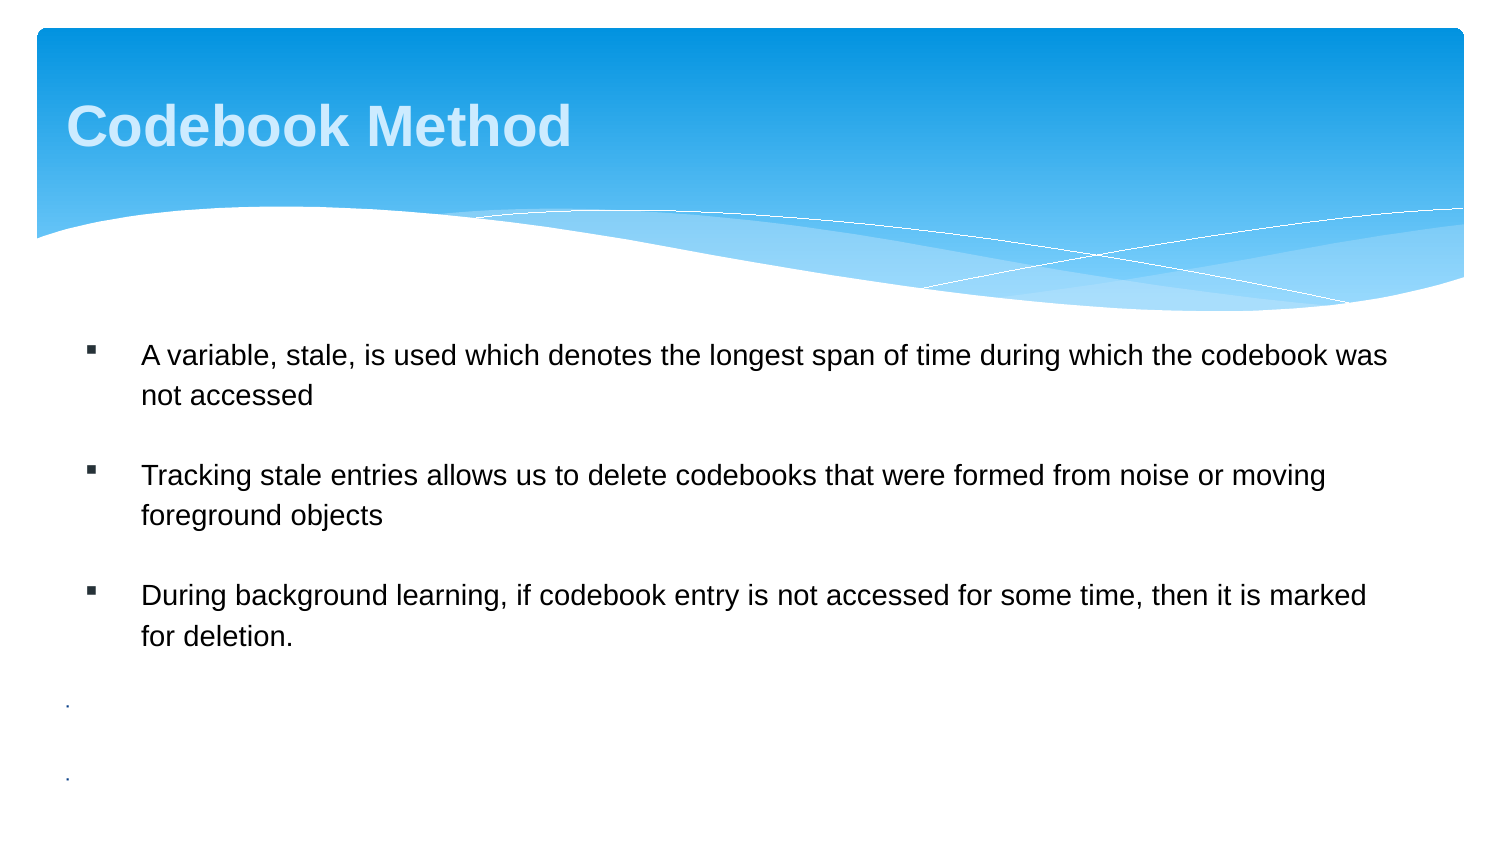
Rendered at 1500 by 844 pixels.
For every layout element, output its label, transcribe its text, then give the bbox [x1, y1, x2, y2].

title Codebook Method [51, 72, 1449, 167]
list A variable, stale, is used which denotes the longest span of time during which the codebook was not accessed Tracking stale entries allows us to delete codebooks that were formed from noise or moving foreground objects During background learning, if codebook entry is not accessed for some time, then it is marked for deletion. [51, 315, 1409, 758]
